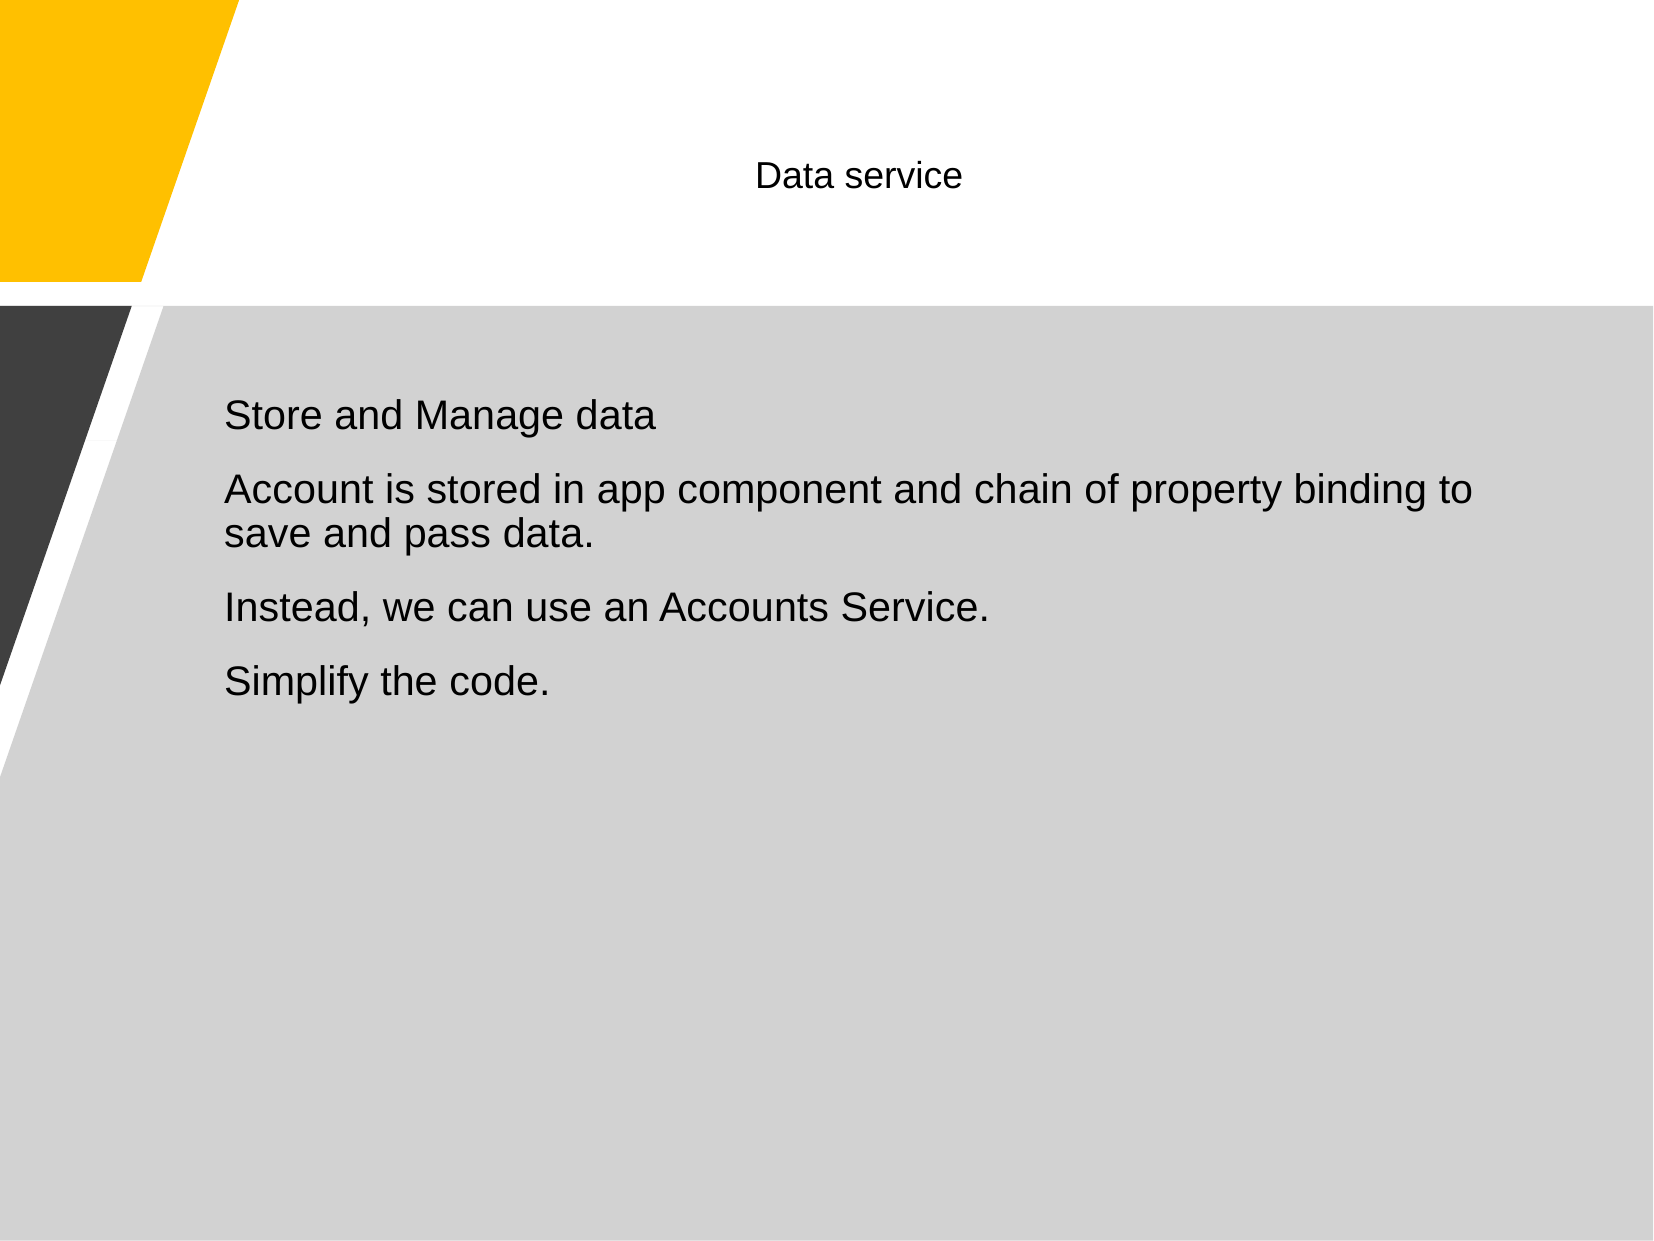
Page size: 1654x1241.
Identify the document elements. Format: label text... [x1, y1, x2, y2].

text_box [0, 304, 134, 686]
title Data service [224, 66, 1495, 282]
list Store and Manage data Account is stored in app component and chain of property binding to save and pass data. Instead, we can use an Accounts Service. Simplify the code. [224, 393, 1495, 1125]
text_box [0, 0, 241, 283]
text_box [0, 304, 1654, 1241]
